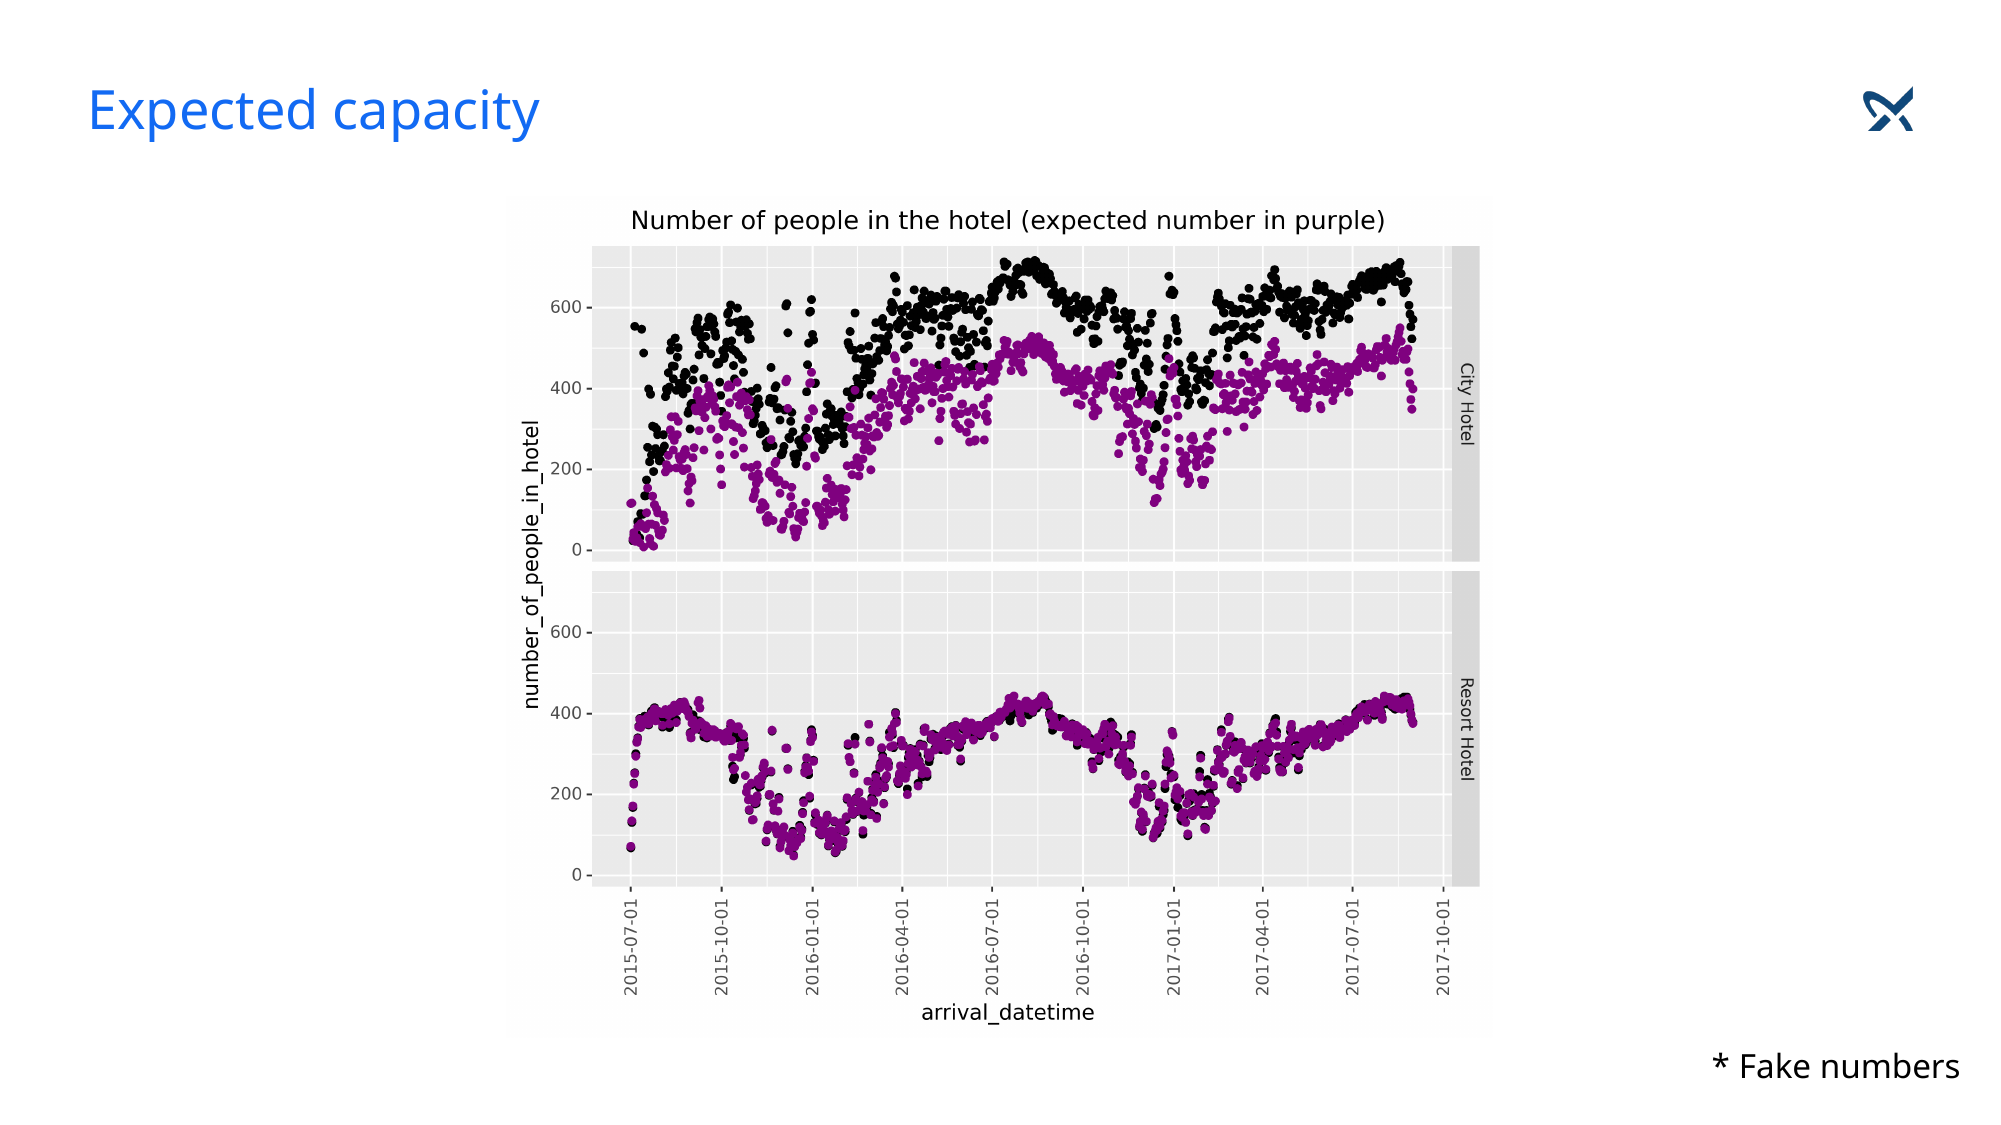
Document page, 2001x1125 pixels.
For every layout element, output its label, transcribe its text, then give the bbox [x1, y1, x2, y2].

title Expected capacity [86, 82, 1681, 197]
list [506, 196, 1493, 1038]
picture [1863, 86, 1913, 131]
text_box * Fake numbers [1696, 1037, 1976, 1093]
